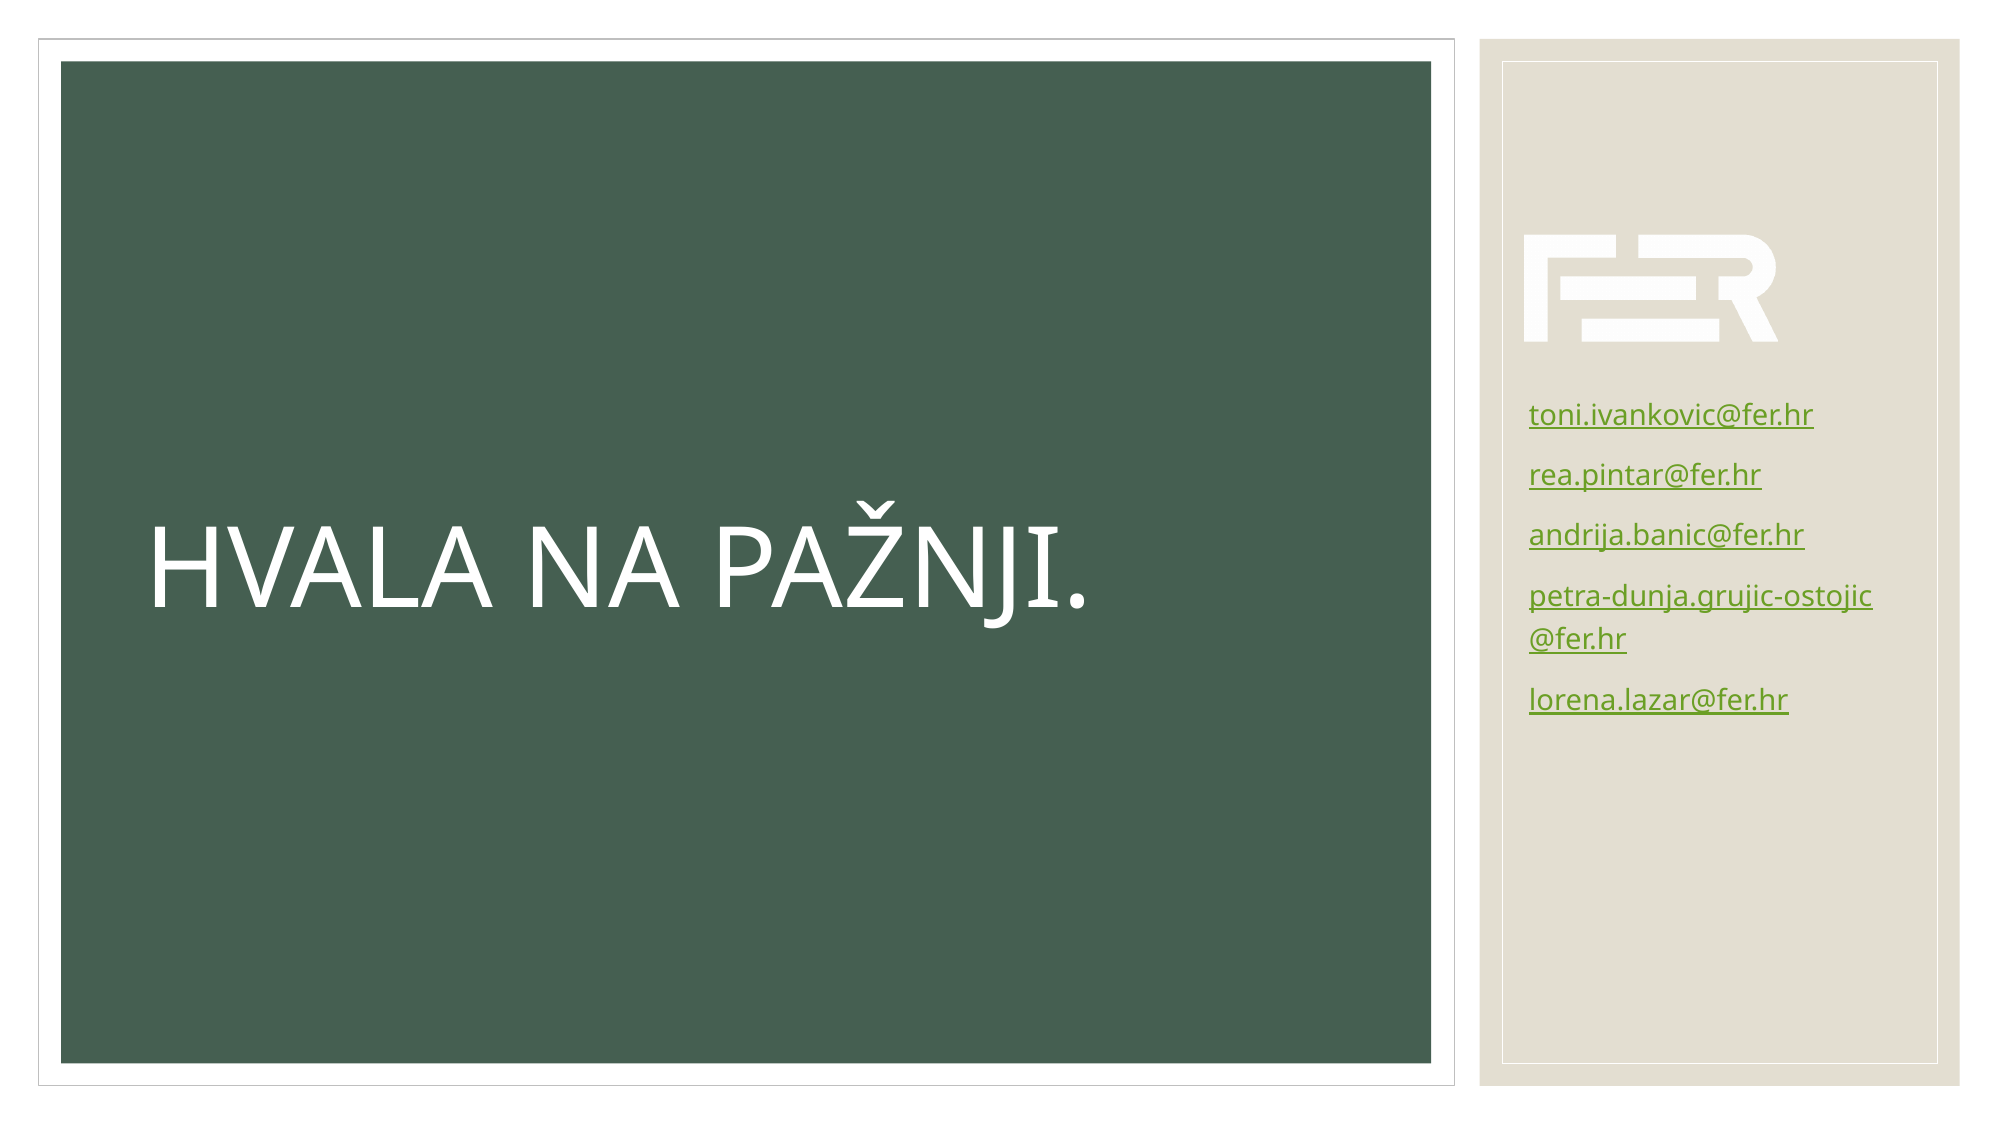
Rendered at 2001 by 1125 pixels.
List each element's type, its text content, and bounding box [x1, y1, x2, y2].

picture [1524, 233, 1778, 343]
list toni.ivankovic@fer.hr rea.pintar@fer.hr andrija.banic@fer.hr petra-dunja.grujic-ostojic@fer.hr lorena.lazar@fer.hr [1513, 384, 1913, 960]
text_box HVALA NA PAŽNJI. [129, 214, 1618, 640]
